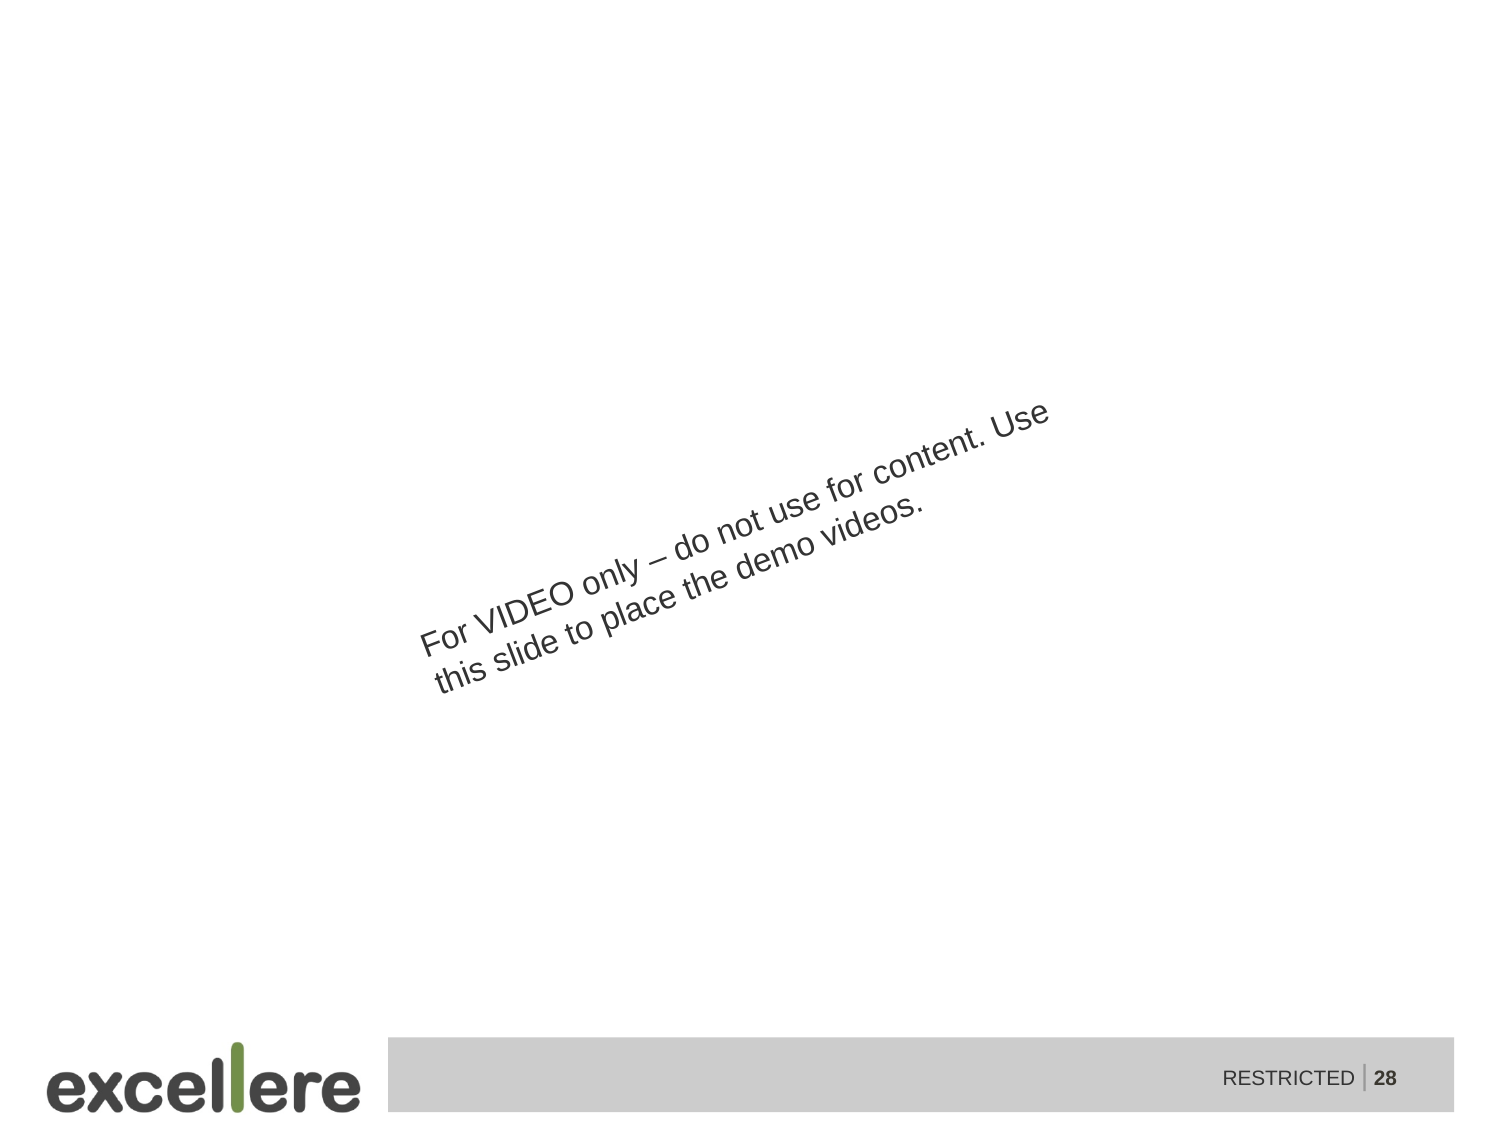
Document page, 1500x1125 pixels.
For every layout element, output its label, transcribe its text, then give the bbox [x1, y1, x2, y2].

picture [40, 1036, 367, 1115]
text_box For VIDEO only – do not use for content. Use this slide to place the demo videos. [397, 358, 1130, 714]
